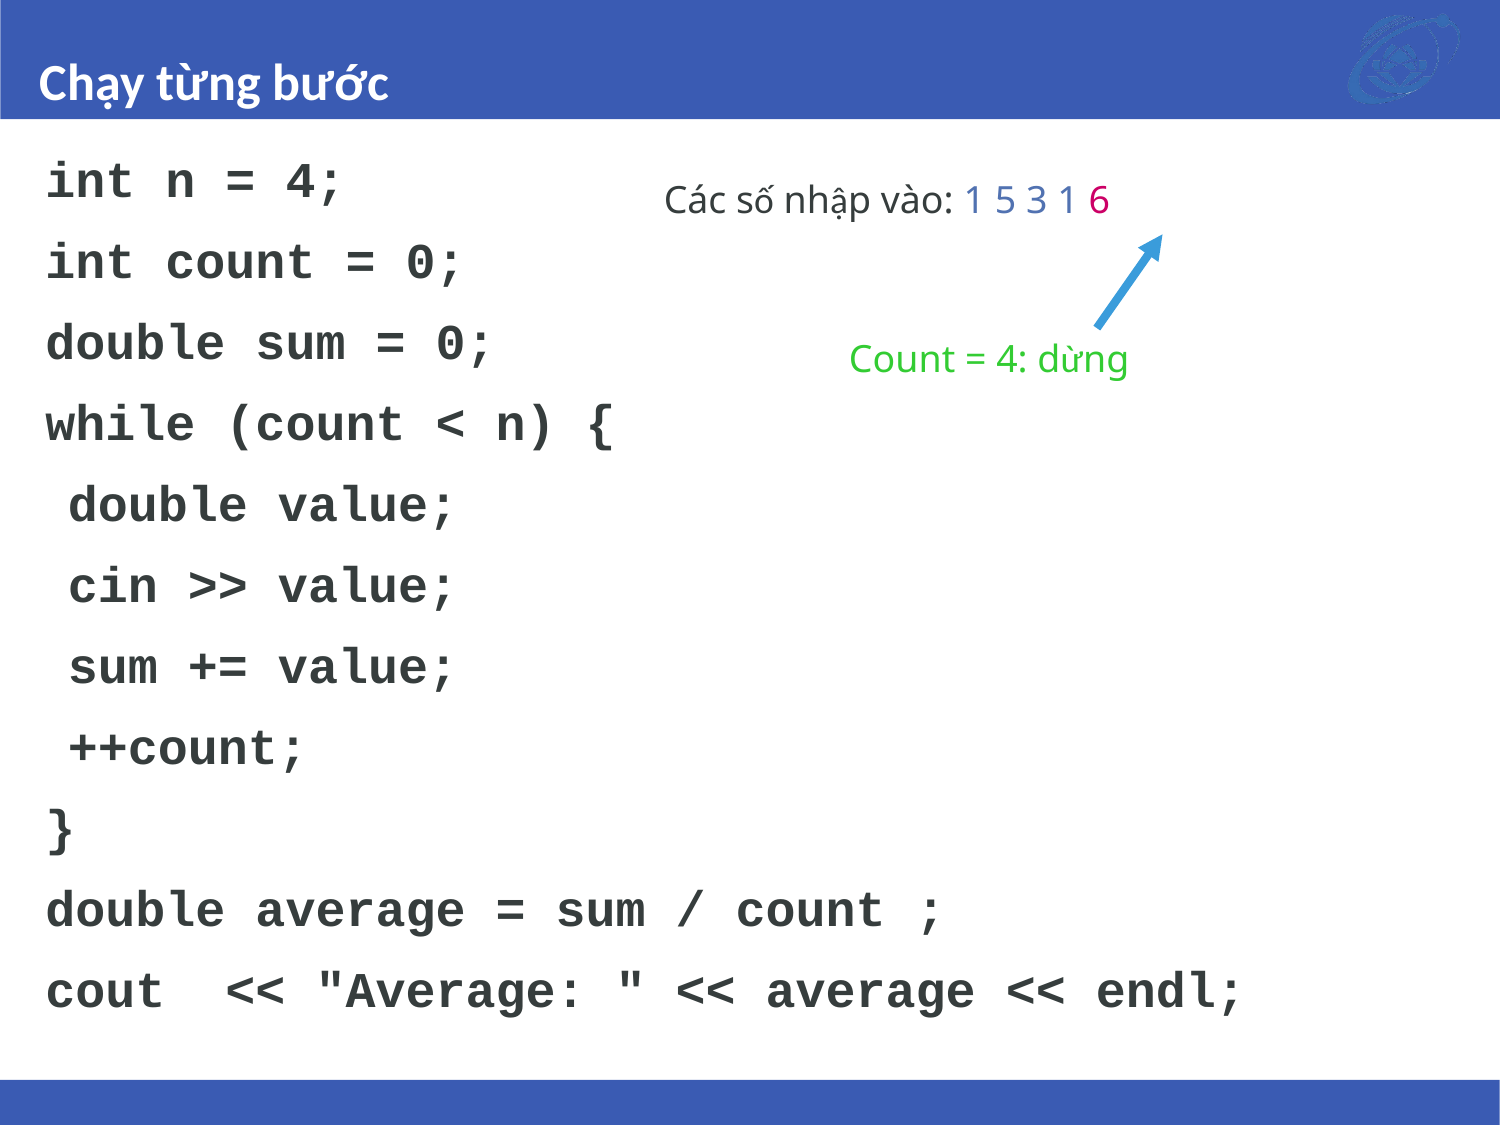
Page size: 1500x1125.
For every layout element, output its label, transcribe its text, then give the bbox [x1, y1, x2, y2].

title Chạy từng bước [31, 0, 1469, 120]
text_box [1096, 234, 1163, 329]
text_box Các số nhập vào: 1 5 3 1 6 [656, 168, 1285, 229]
text_box Count = 4: dừng [759, 328, 1219, 388]
list int n = 4; int count = 0; double sum = 0; while (count < n) { double value; cin >> value; sum += value; ++count; } double average = sum / count ; cout << "Average: " << average << endl; [31, 146, 1469, 1054]
